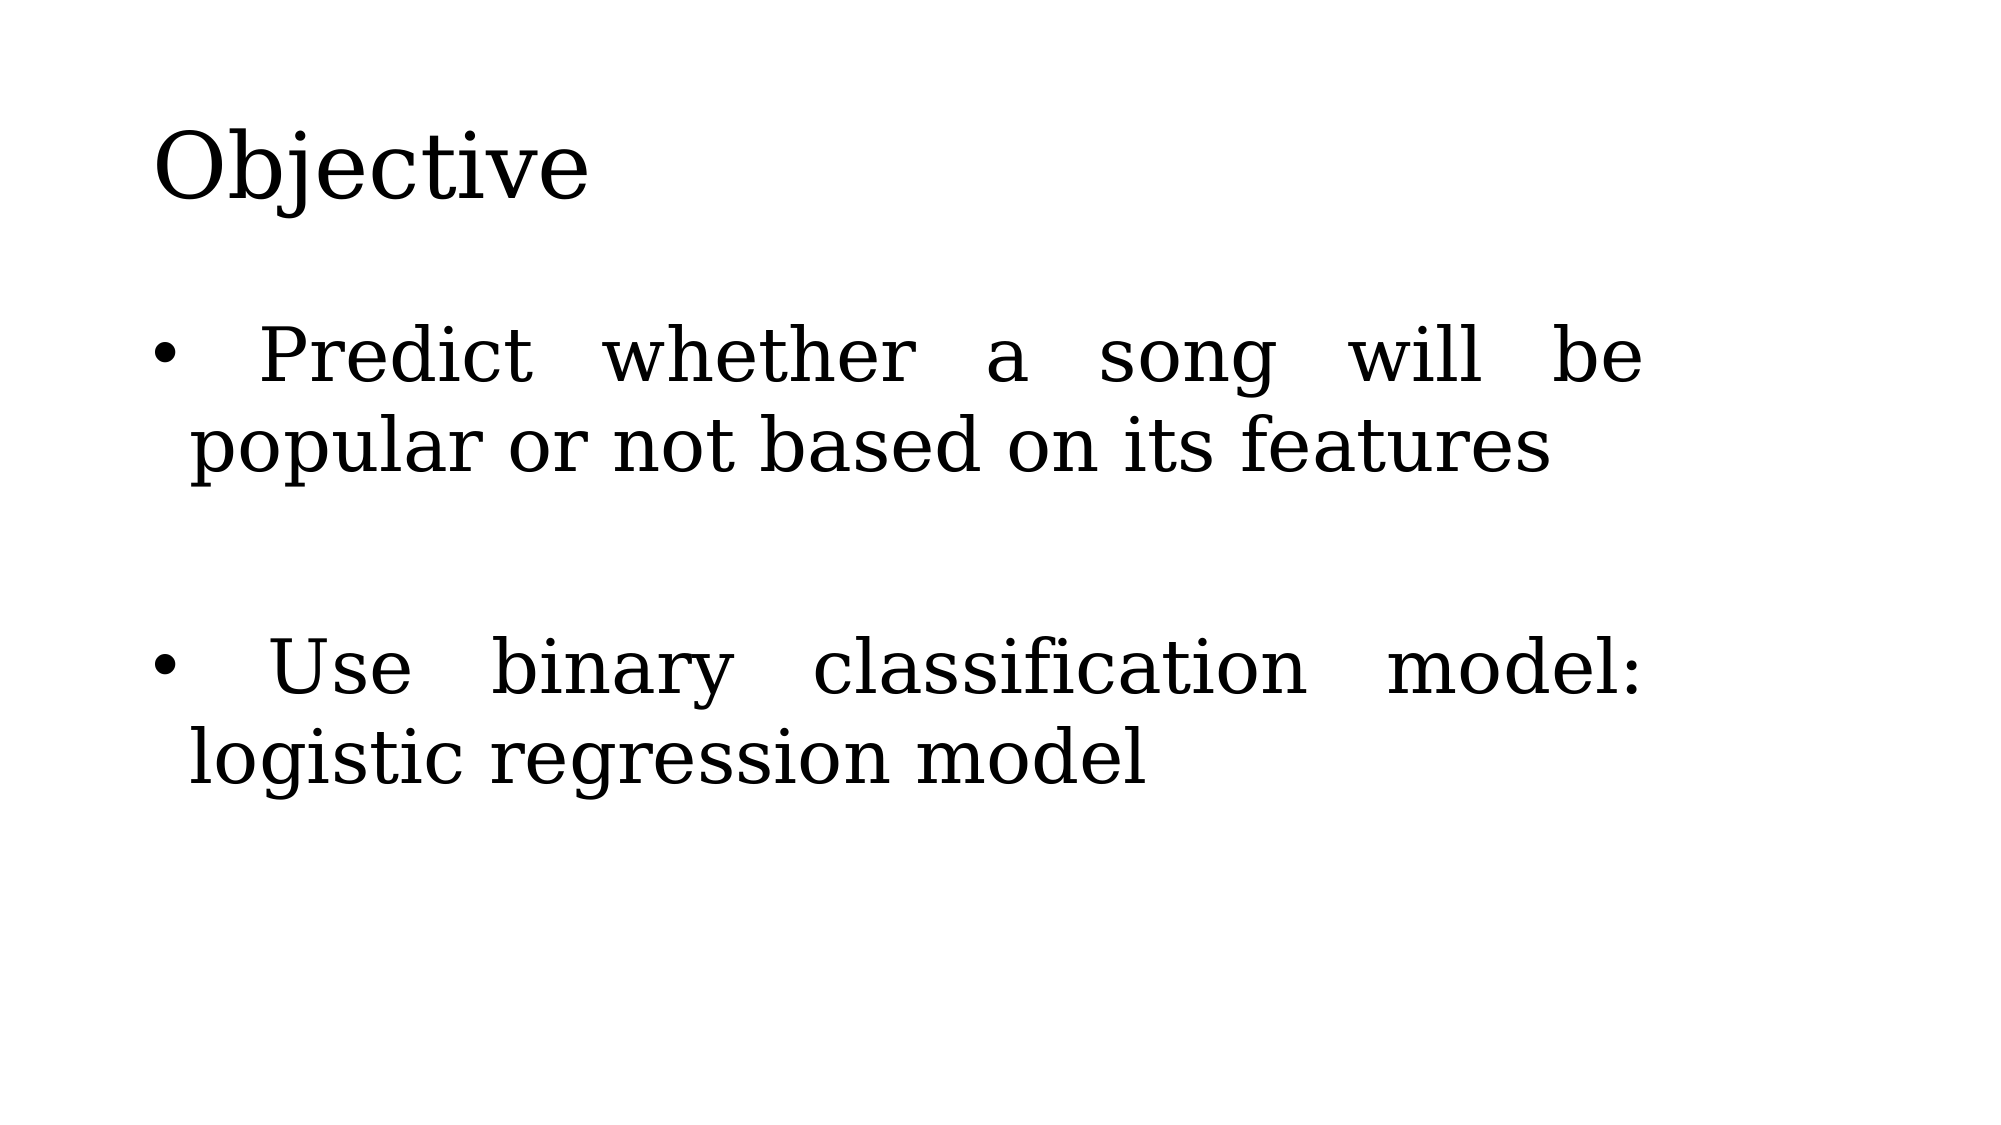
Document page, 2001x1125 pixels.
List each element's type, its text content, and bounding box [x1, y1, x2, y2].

title Objective [137, 59, 1863, 278]
list Predict whether a song will be popular or not based on its features Use binary classification model: logistic regression model [137, 299, 1661, 933]
